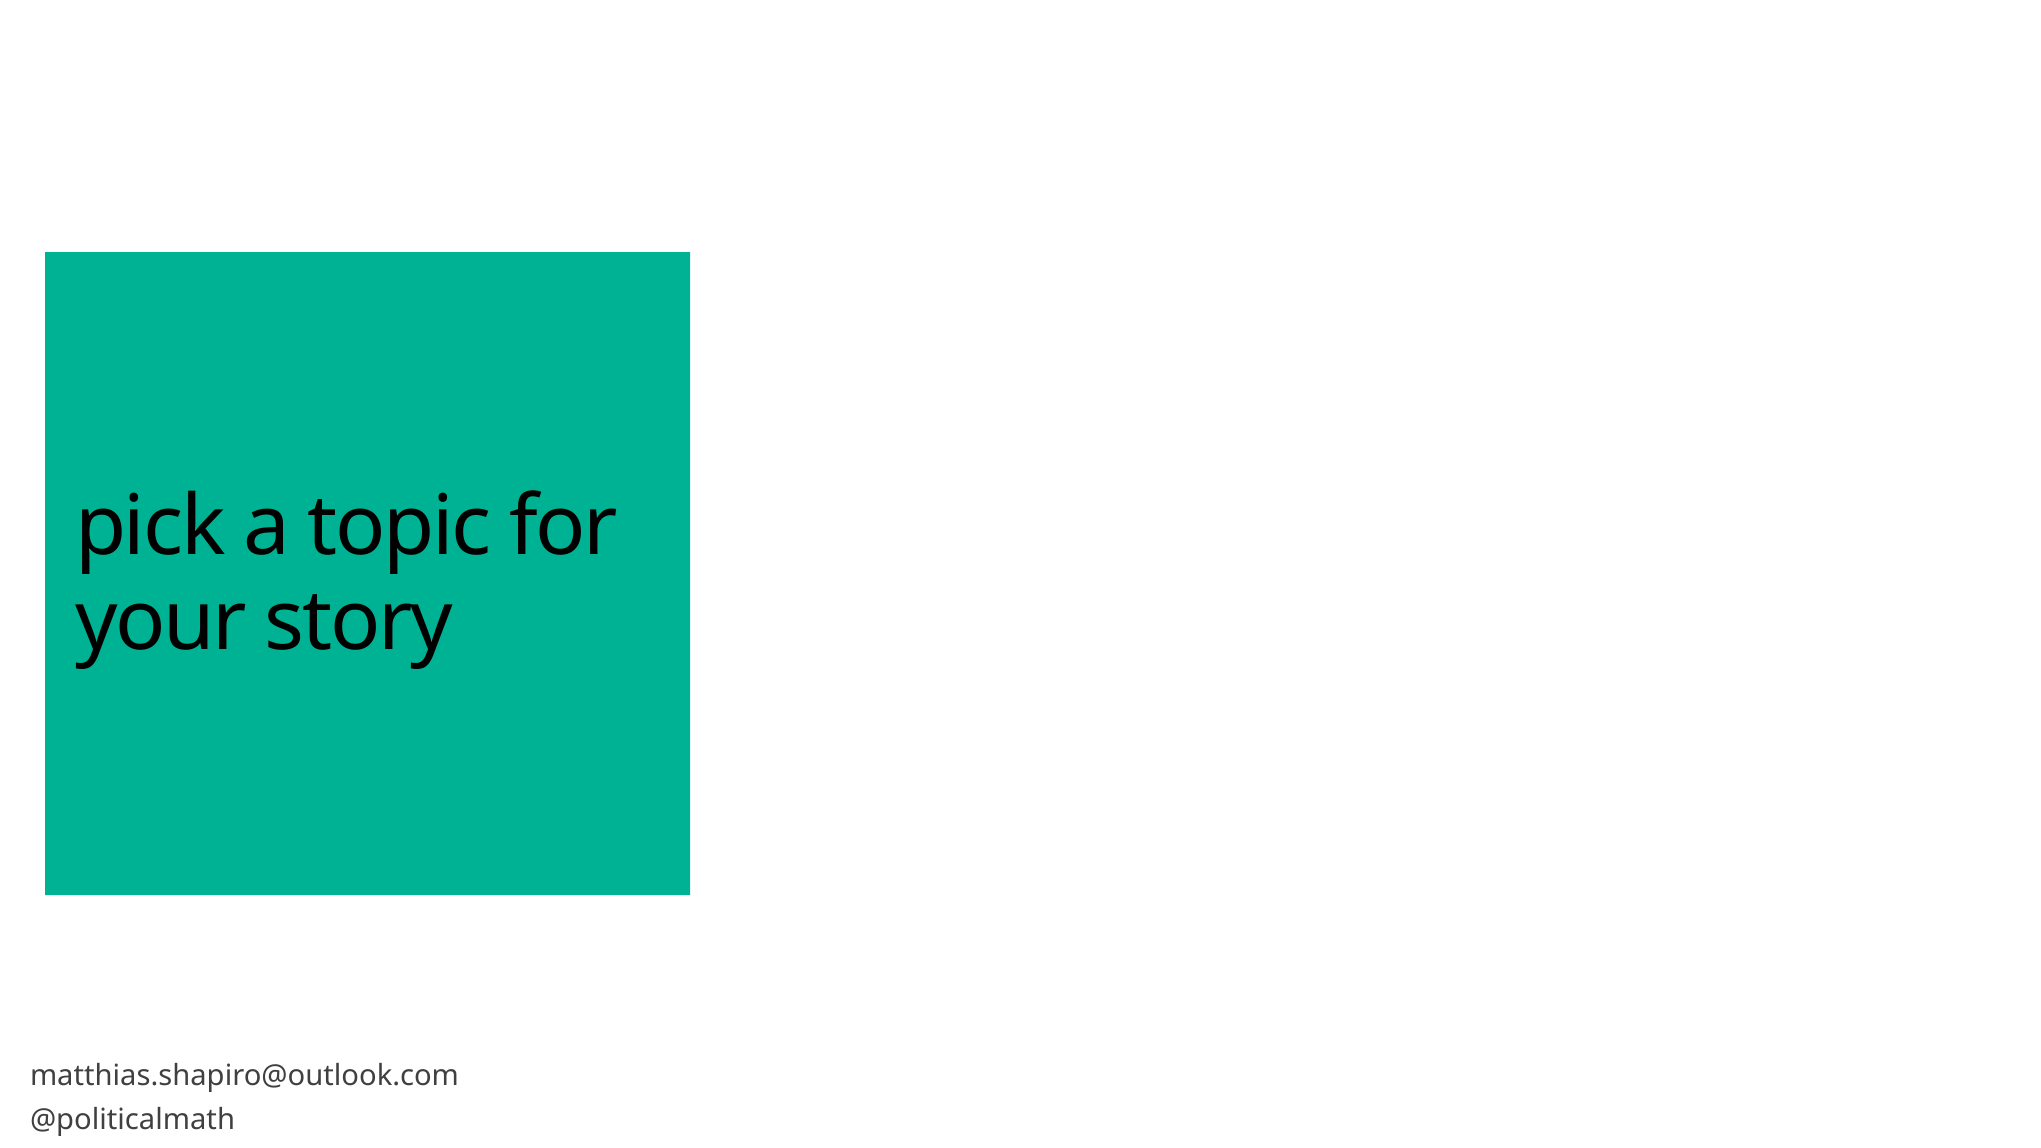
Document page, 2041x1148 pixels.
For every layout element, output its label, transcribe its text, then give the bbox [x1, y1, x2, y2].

title pick a topic for your story [45, 252, 691, 896]
